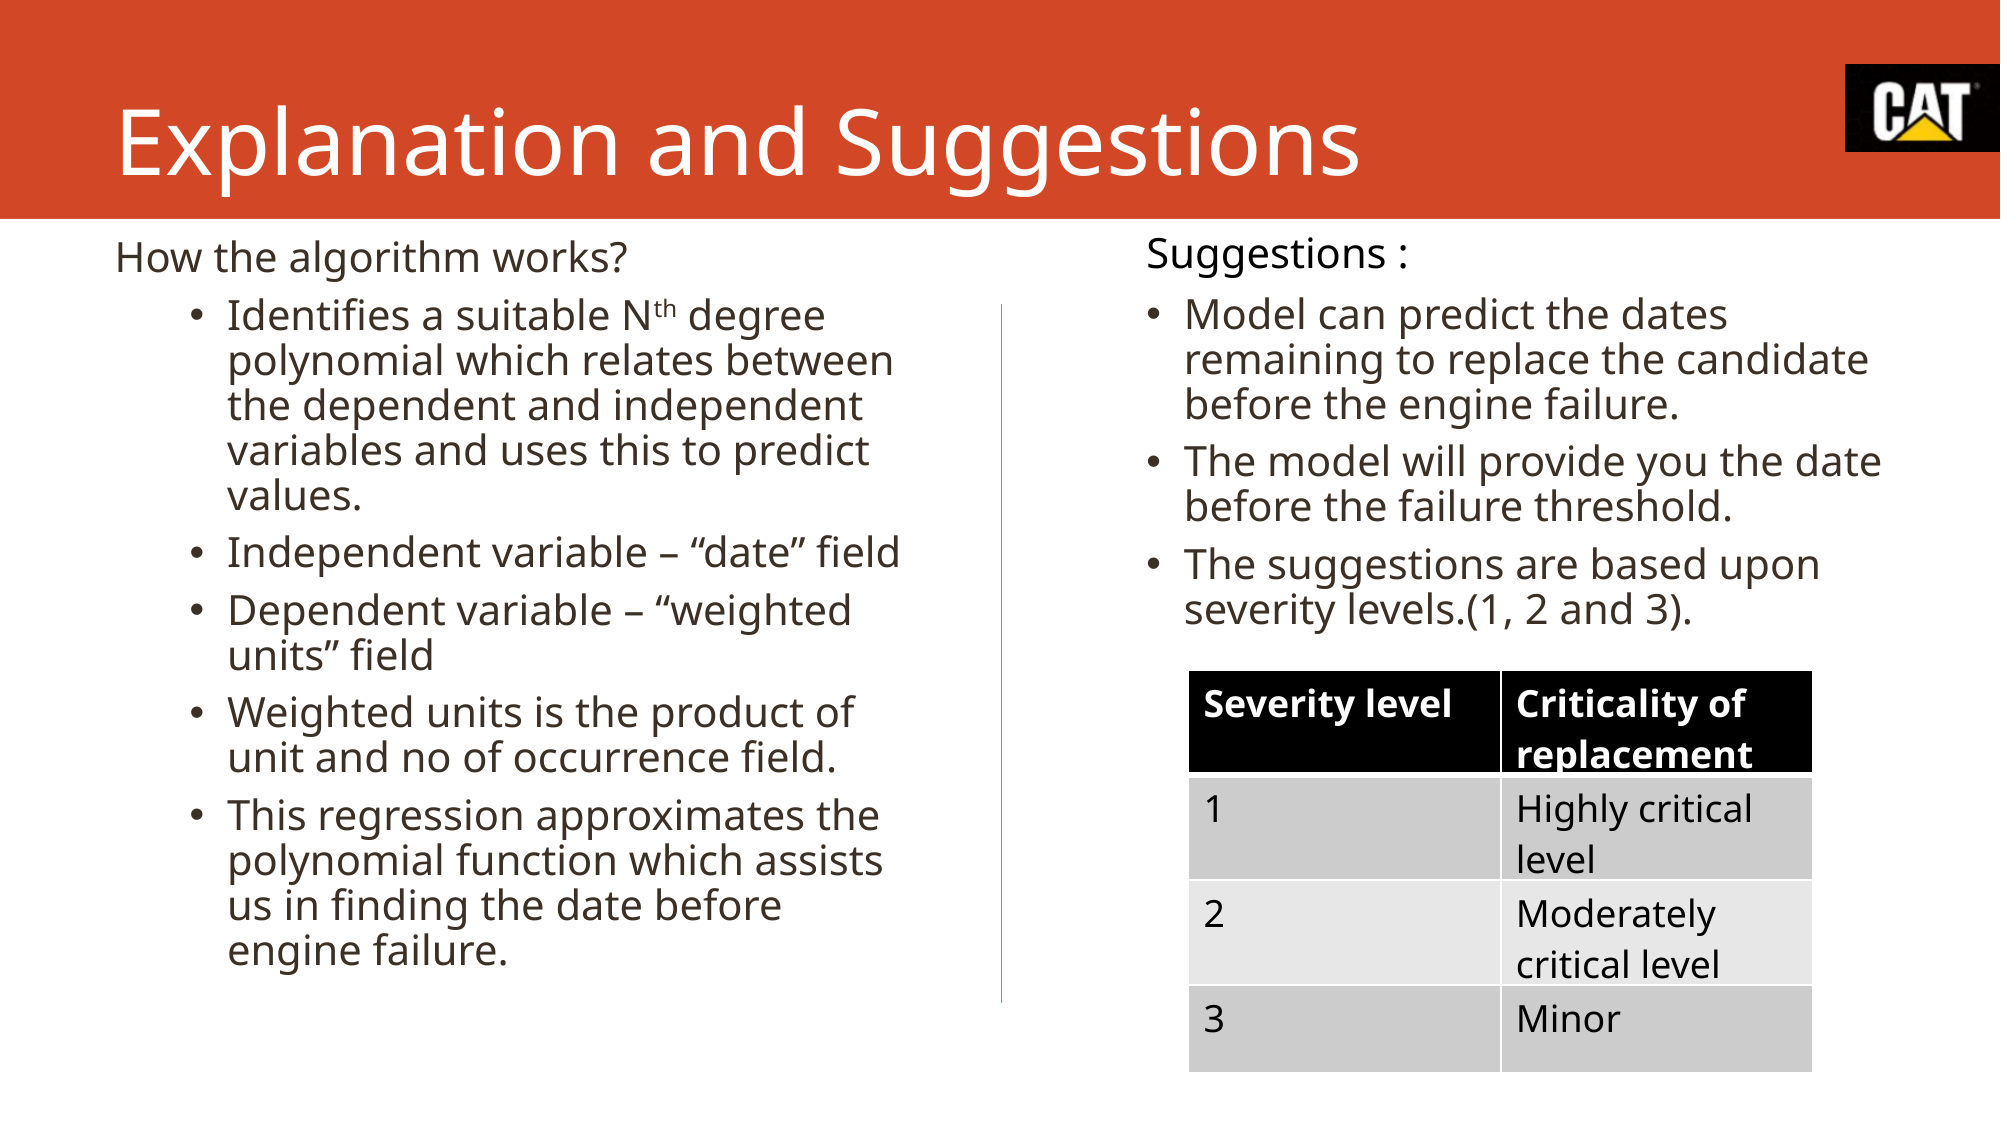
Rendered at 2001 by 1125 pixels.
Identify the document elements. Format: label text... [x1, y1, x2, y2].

table_cell Moderately critical level [1502, 881, 1812, 984]
table_cell Highly critical level [1502, 778, 1812, 879]
table_cell 3 [1189, 986, 1500, 1072]
table_header Criticality of replacement [1502, 671, 1812, 772]
table_cell 1 [1189, 778, 1500, 879]
table_cell Minor [1502, 986, 1812, 1072]
text_box Model can predict the dates remaining to replace the candidate before the engine failure. The model will provide you the date before the failure threshold. The suggestions are based upon severity levels.(1, 2 and 3). [1131, 285, 1932, 655]
table_header Severity level [1189, 671, 1500, 772]
text_box How the algorithm works? Identifies a suitable Nth degree polynomial which relates between the dependent and independent variables and uses this to predict values. Independent variable – “date” field Dependent variable – “weighted units” field Weighted units is the product of unit and no of occurrence field. This regression approximates the polynomial function which assists us in finding the date before engine failure. [99, 229, 938, 1016]
picture [1845, 64, 2000, 152]
table_cell 2 [1189, 881, 1500, 984]
title Explanation and Suggestions [99, 0, 1863, 202]
text_box Suggestions : [1131, 219, 1646, 285]
